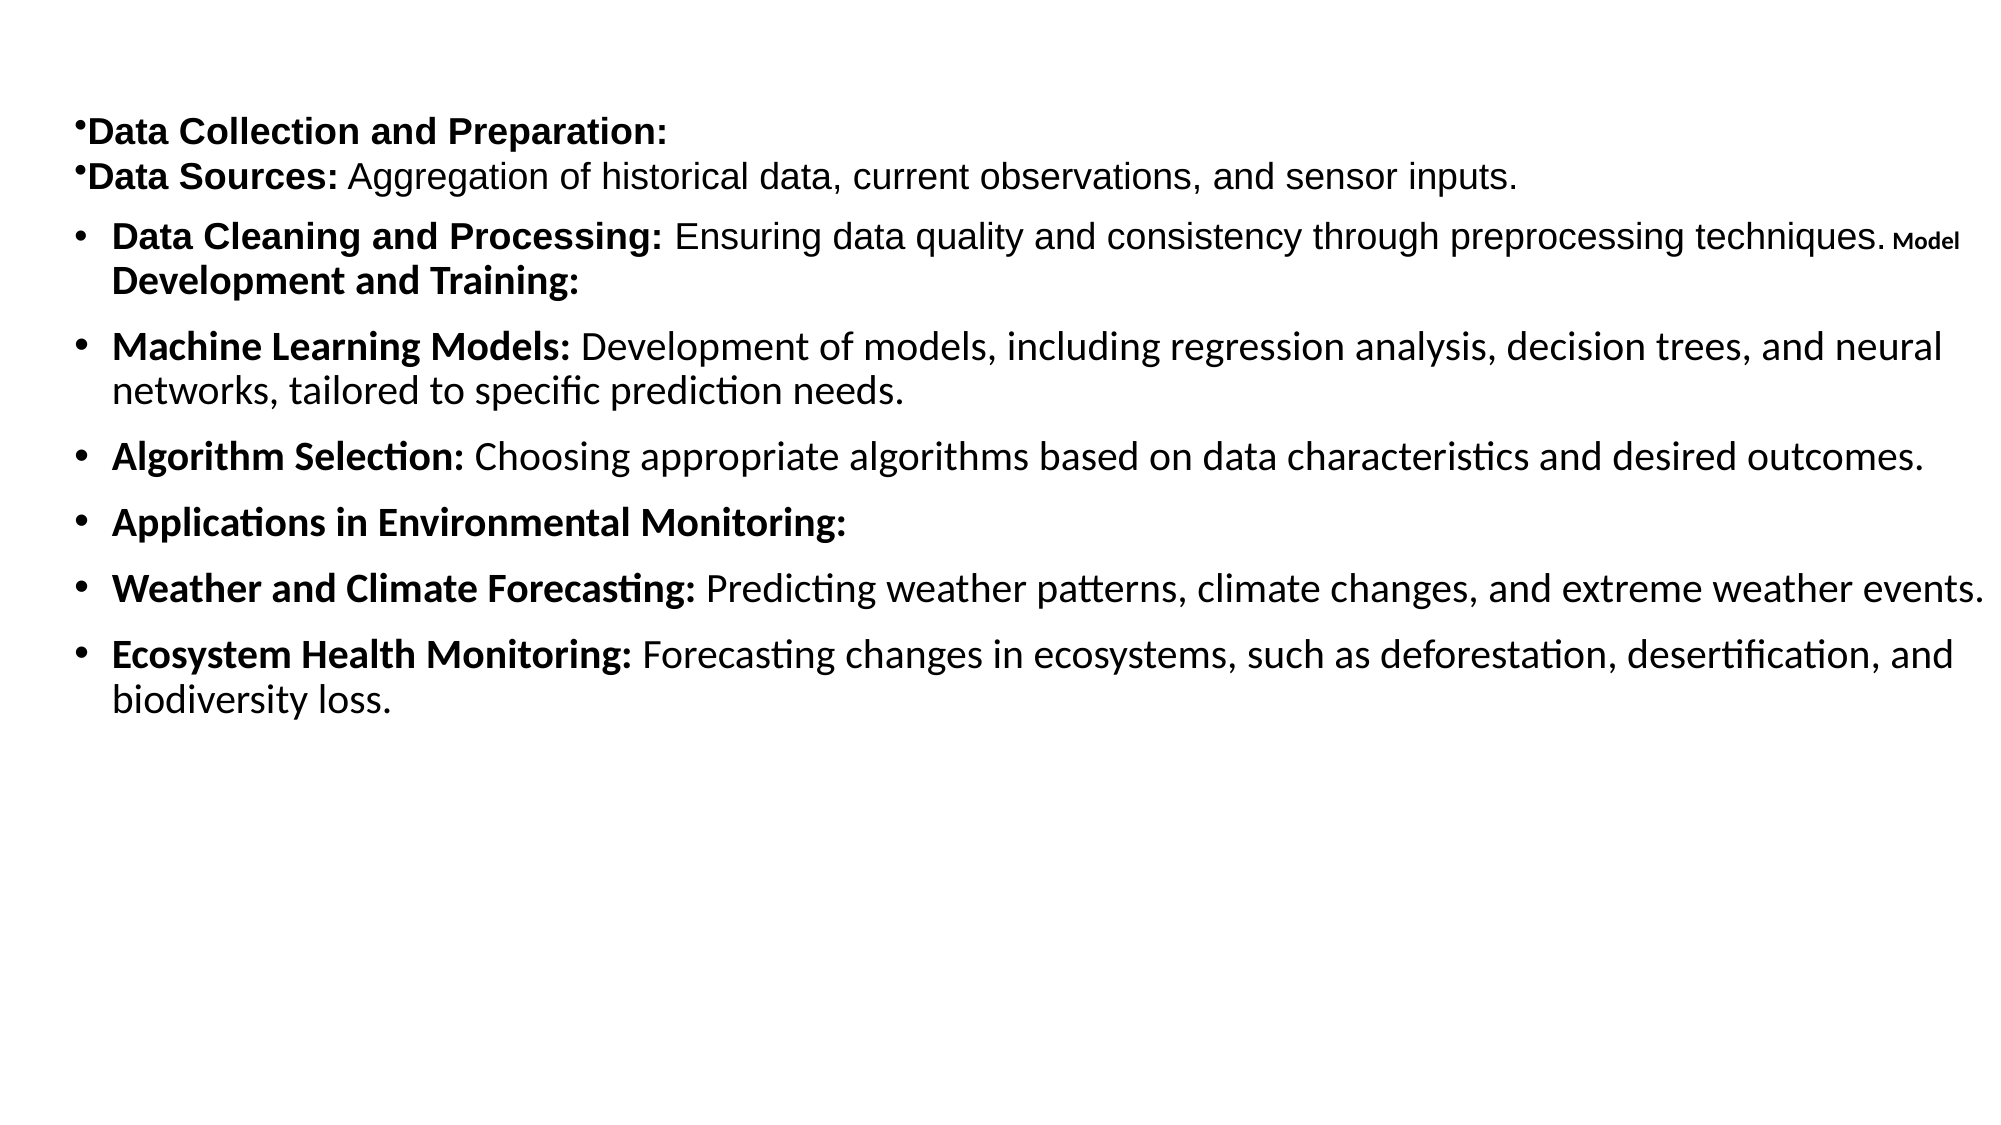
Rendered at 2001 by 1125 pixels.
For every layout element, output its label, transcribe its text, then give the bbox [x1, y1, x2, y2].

list Data Collection and Preparation: Data Sources: Aggregation of historical data, current observations, and sensor inputs. Data Cleaning and Processing: Ensuring data quality and consistency through preprocessing techniques. Model Development and Training: Machine Learning Models: Development of models, including regression analysis, decision trees, and neural networks, tailored to specific prediction needs. Algorithm Selection: Choosing appropriate algorithms based on data characteristics and desired outcomes. Applications in Environmental Monitoring: Weather and Climate Forecasting: Predicting weather patterns, climate changes, and extreme weather events. Ecosystem Health Monitoring: Forecasting changes in ecosystems, such as deforestation, desertification, and biodiversity loss. [59, 99, 2000, 820]
